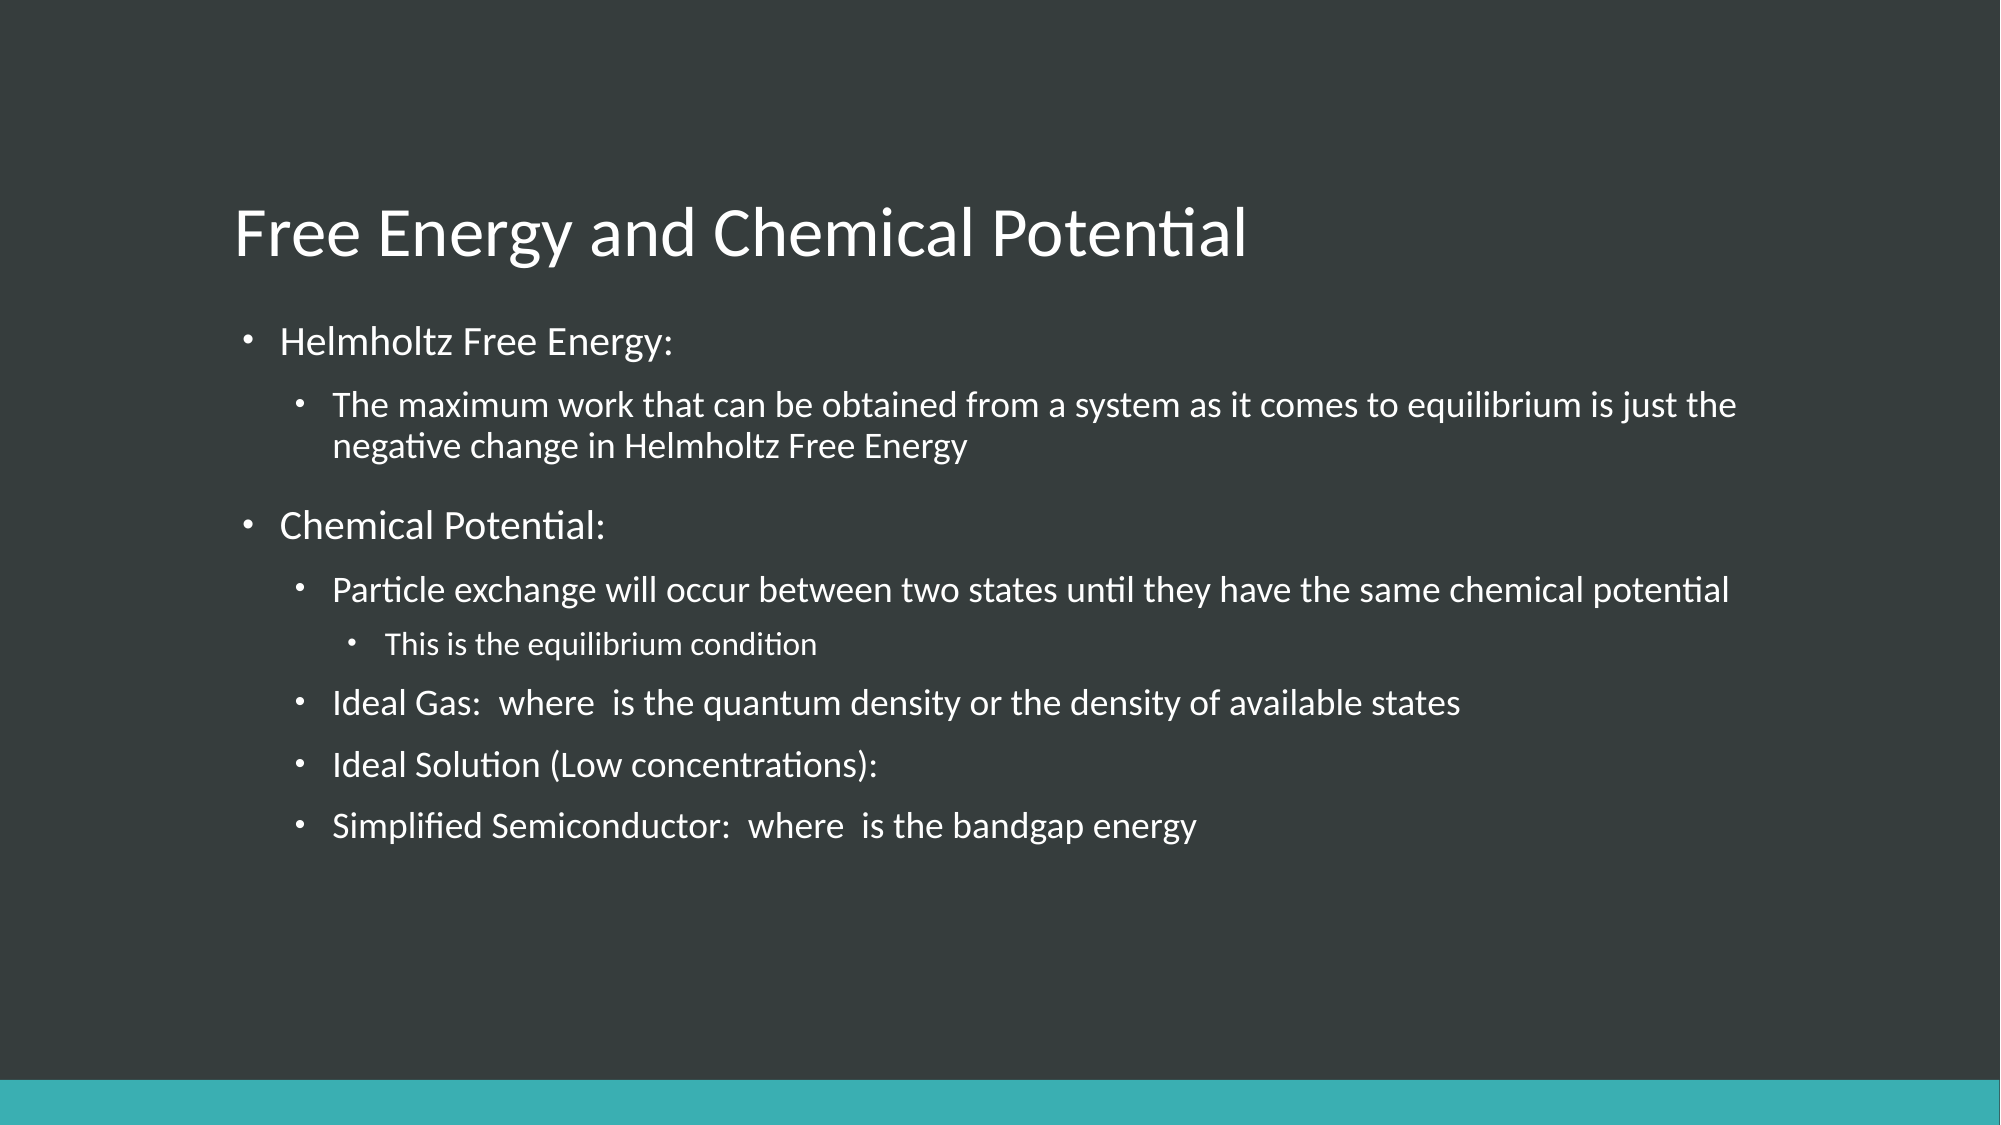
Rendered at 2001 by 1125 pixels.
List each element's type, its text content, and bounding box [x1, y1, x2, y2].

title Free Energy and Chemical Potential [219, 76, 1780, 279]
